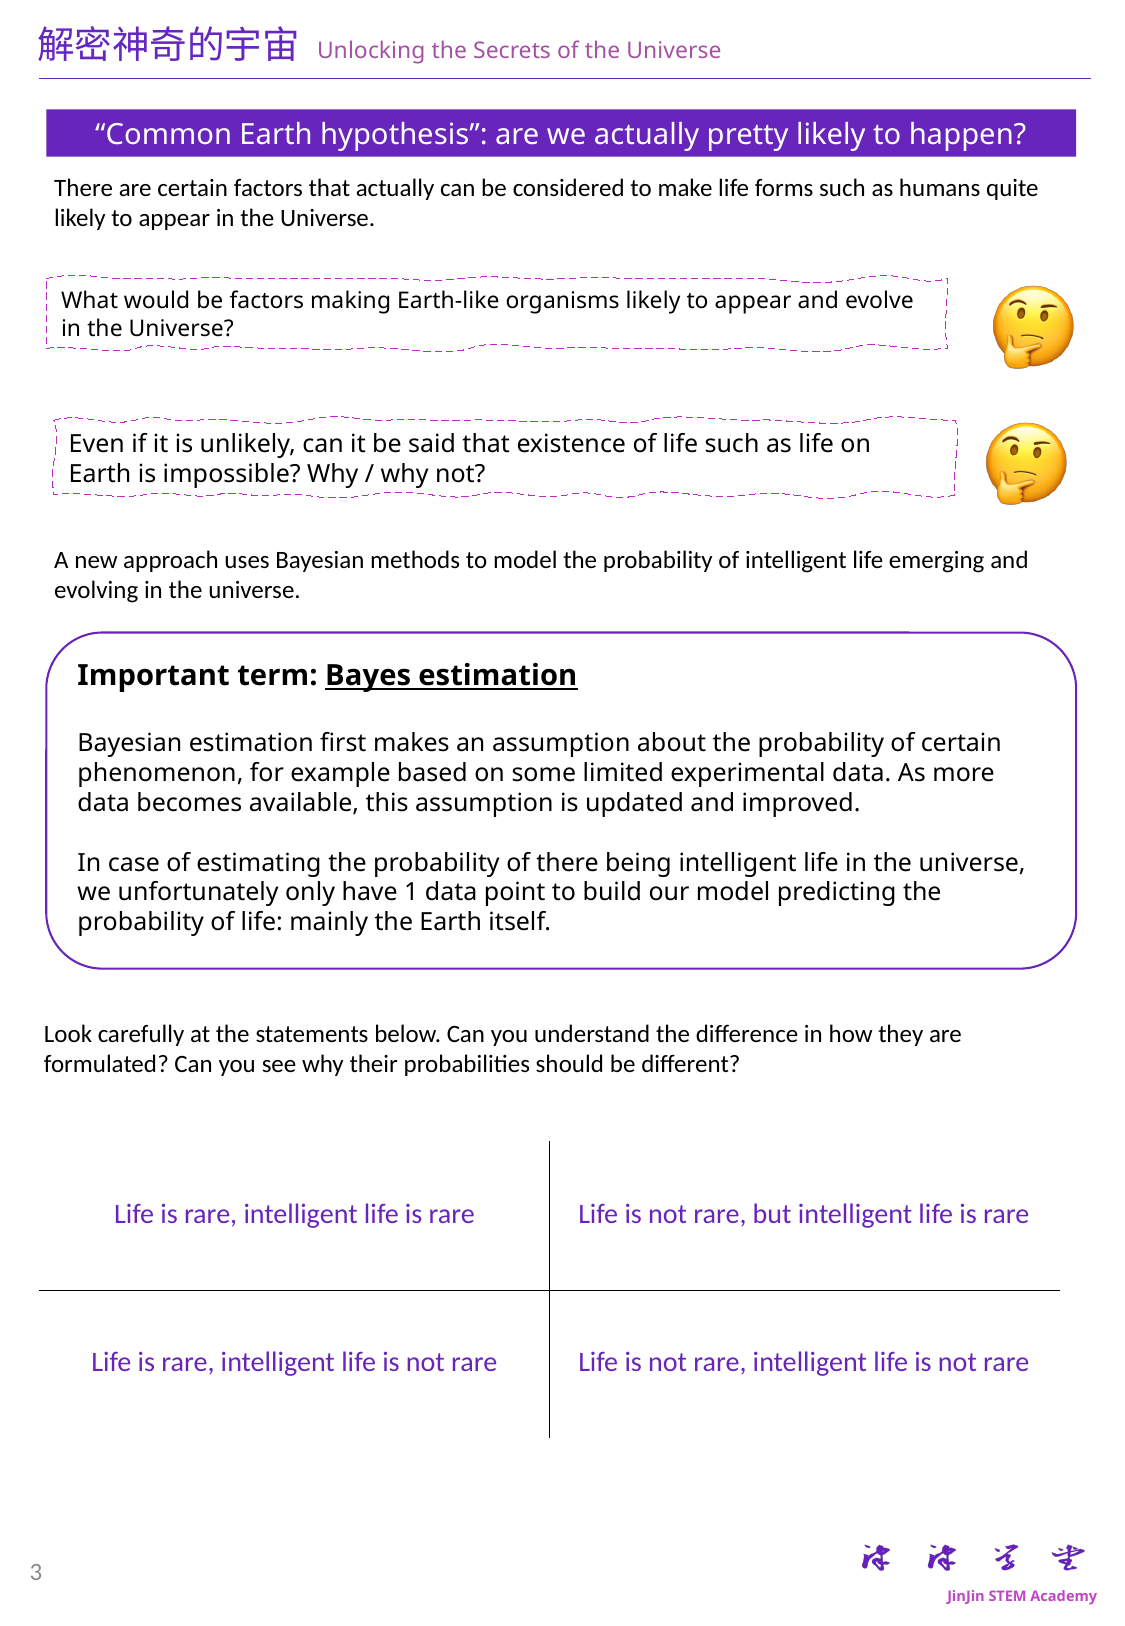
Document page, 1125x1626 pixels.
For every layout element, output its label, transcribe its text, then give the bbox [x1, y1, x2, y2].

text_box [848, 1538, 1125, 1613]
text_box 解密神奇的宇宙 Unlocking the Secrets of the Universe [22, 18, 1108, 78]
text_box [53, 420, 1070, 507]
table_header Life is rare, intelligent life is rare [41, 1143, 549, 1290]
table_cell Life is rare, intelligent life is not rare [41, 1291, 549, 1438]
picture [989, 283, 1077, 371]
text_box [39, 109, 1077, 240]
table_header Life is not rare, but intelligent life is rare [550, 1143, 1058, 1290]
text_box A new approach uses Bayesian methods to model the probability of intelligent life emerging and evolving in the universe. [39, 535, 1070, 611]
text_box Look carefully at the statements below. Can you understand the difference in how they are formulated? Can you see why their probabilities should be different? [29, 1010, 1059, 1146]
slide_number 3 [14, 1526, 268, 1614]
text_box Important term: Bayes estimation Bayesian estimation first makes an assumption about the probability of certain phenomenon, for example based on some limited experimental data. As more data becomes available, this assumption is updated and improved. In case of estimating the probability of there being intelligent life in the universe, we unfortunately only have 1 data point to build our model predicting the probability of life: mainly the Earth itself. [45, 631, 1078, 970]
table_cell Life is not rare, intelligent life is not rare [550, 1291, 1058, 1438]
text_box What would be factors making Earth-like organisms likely to appear and evolve in the Universe? [46, 275, 948, 352]
